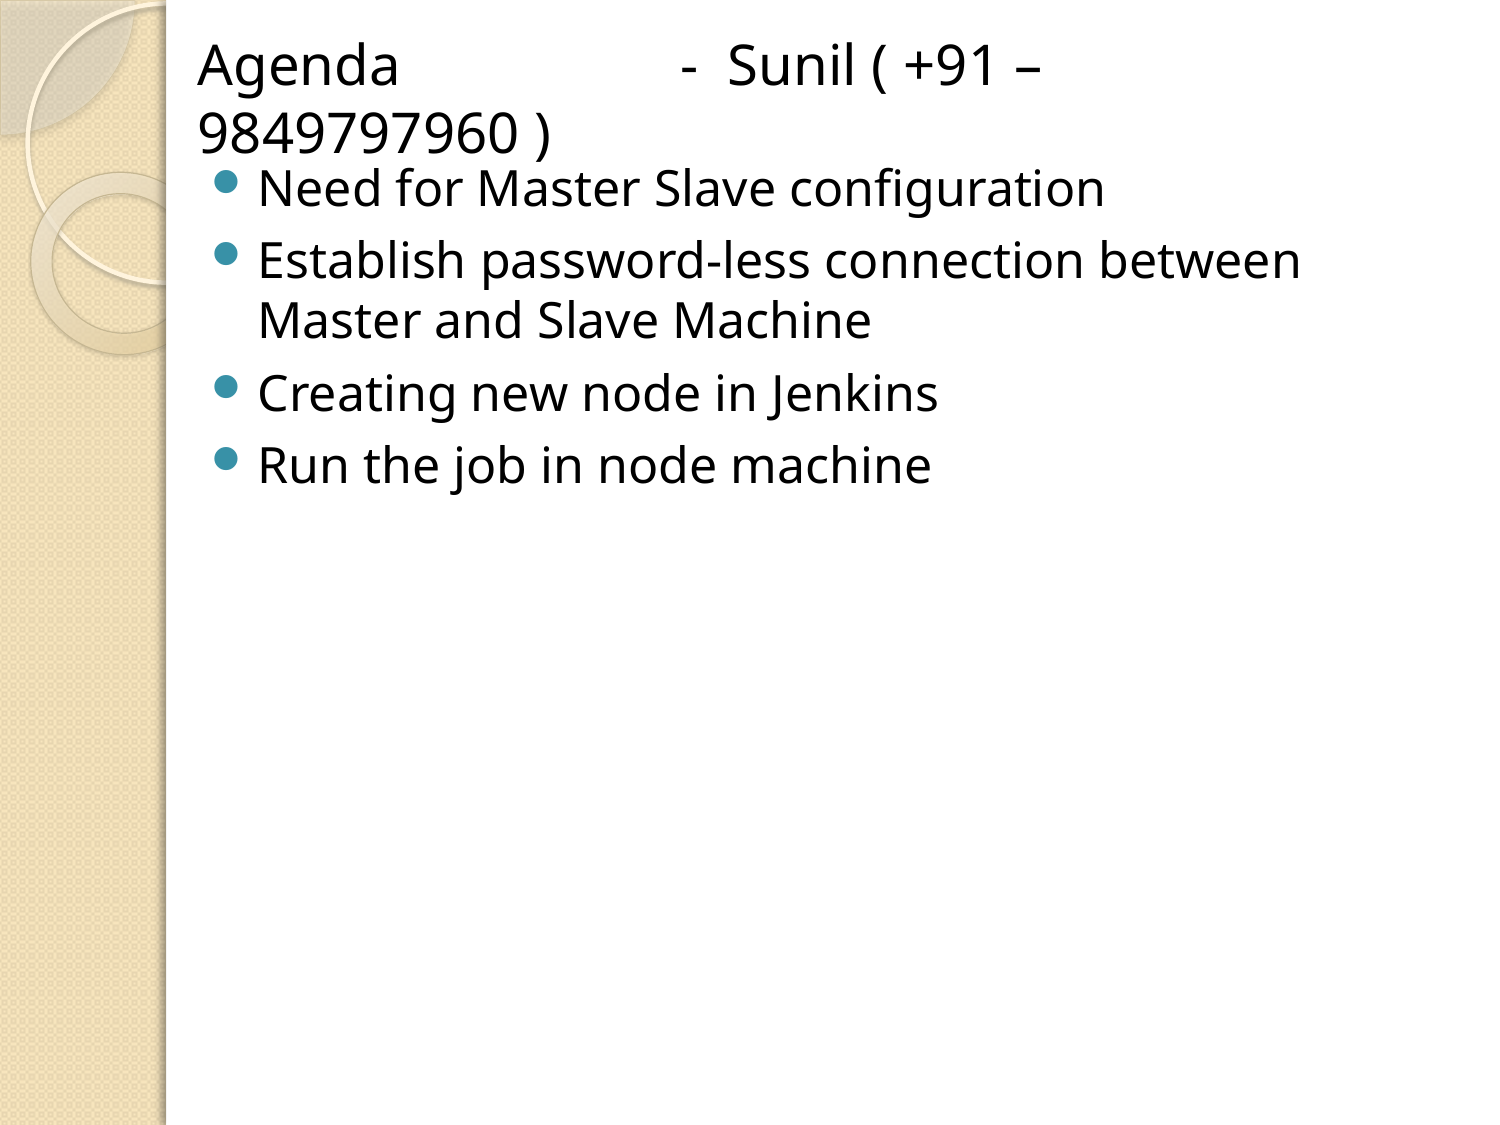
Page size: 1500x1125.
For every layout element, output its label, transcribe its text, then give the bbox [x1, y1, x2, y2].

title Agenda - Sunil ( +91 – 9849797960 ) [183, 45, 1425, 149]
list Need for Master Slave configuration Establish password-less connection between Master and Slave Machine Creating new node in Jenkins Run the job in node machine [183, 149, 1425, 986]
